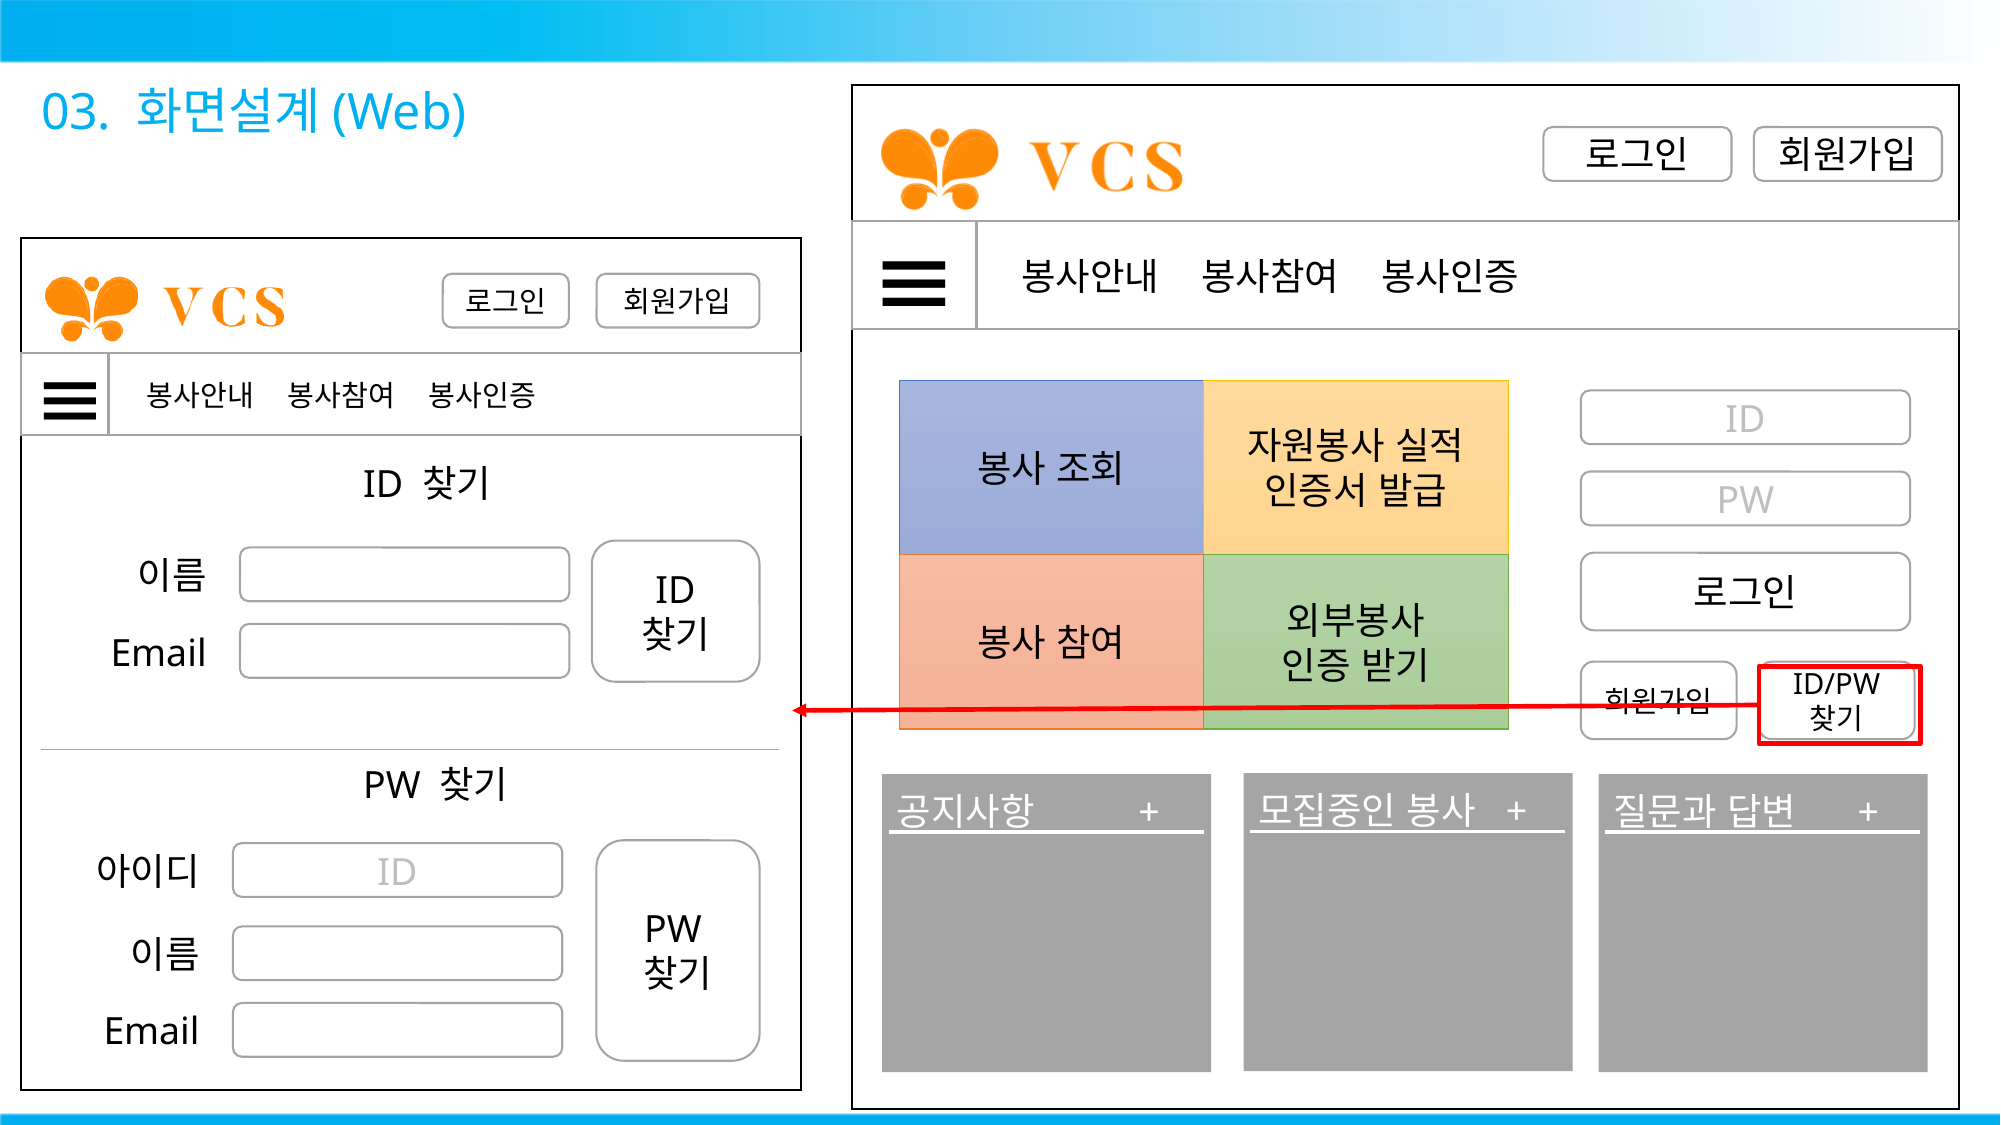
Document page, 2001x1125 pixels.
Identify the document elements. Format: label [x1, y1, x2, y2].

text_box [792, 704, 1759, 711]
picture [0, 0, 2000, 1125]
text_box [1243, 773, 1573, 1072]
text_box [20, 237, 801, 1090]
text_box [882, 774, 1212, 1073]
text_box [1598, 774, 1928, 1073]
text_box [851, 221, 1959, 329]
